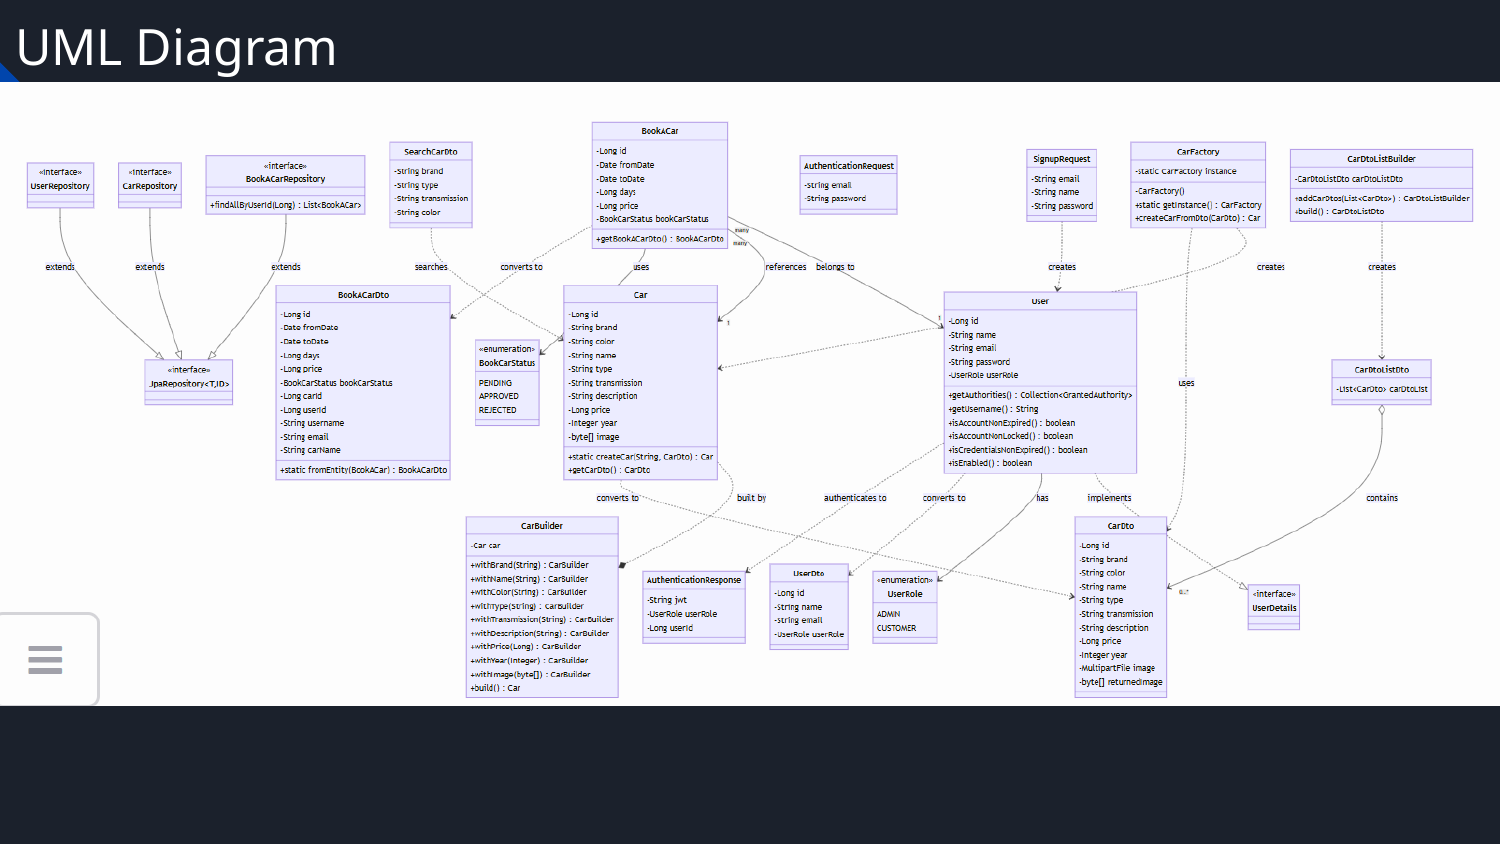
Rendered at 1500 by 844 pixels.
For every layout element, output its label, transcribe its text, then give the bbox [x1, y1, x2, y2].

title UML Diagram [0, 0, 1155, 80]
picture [0, 81, 1500, 706]
